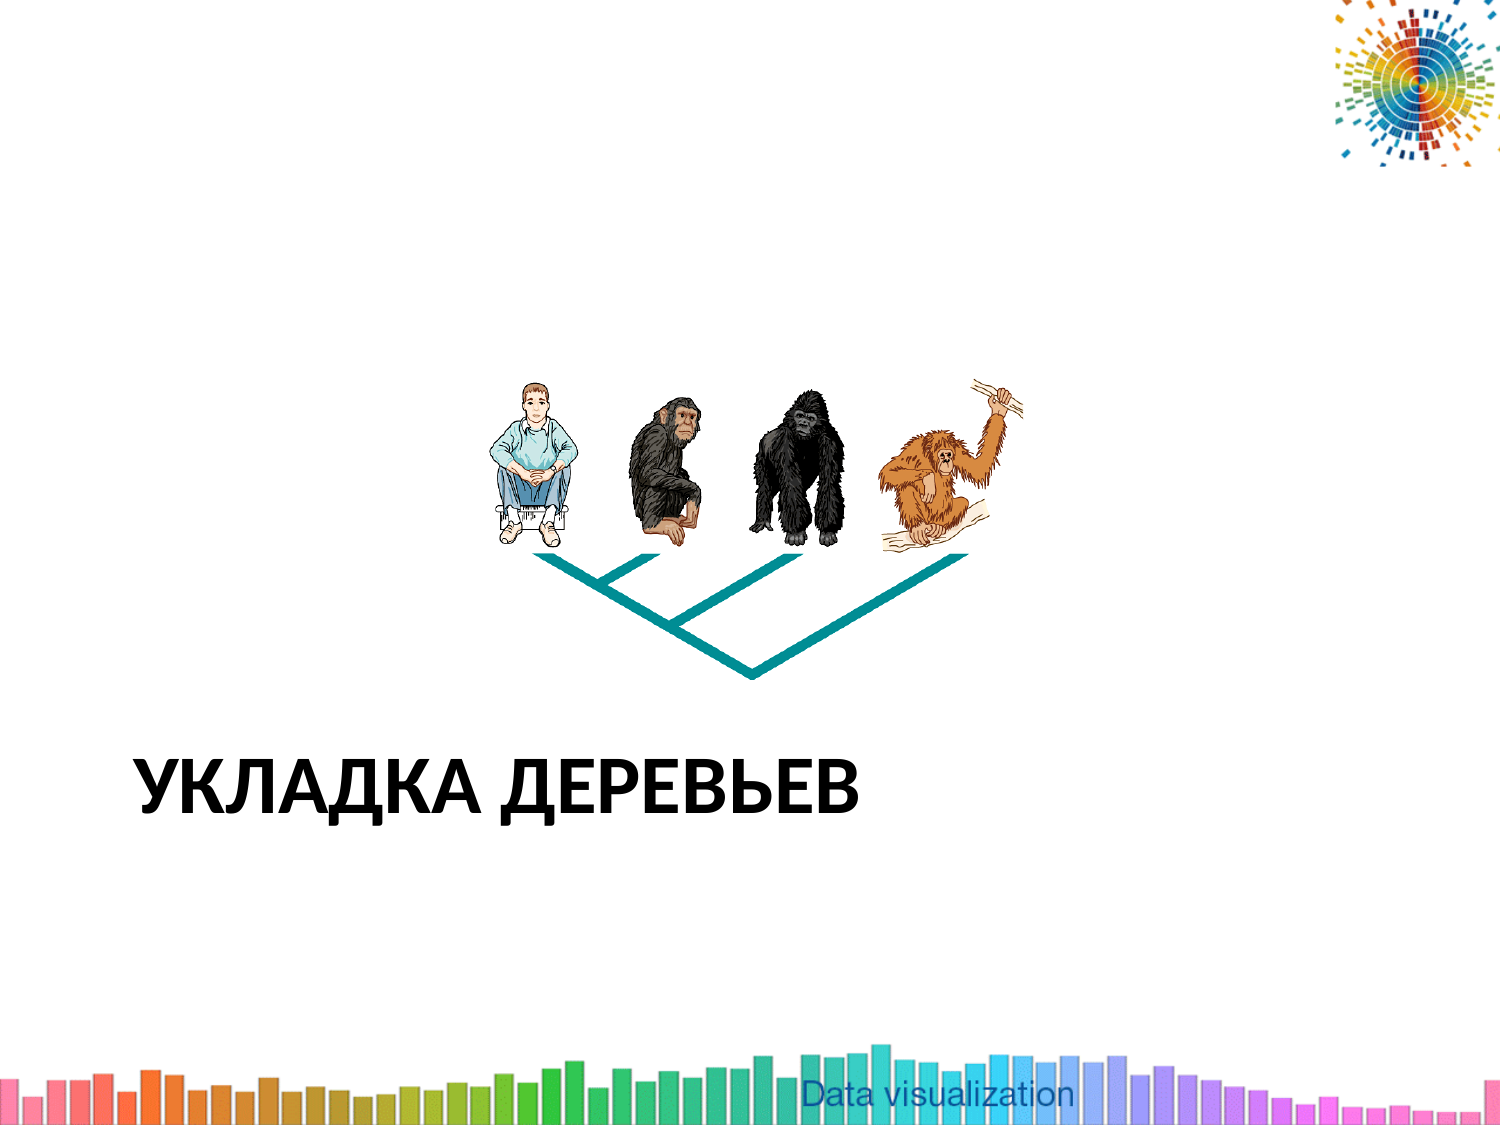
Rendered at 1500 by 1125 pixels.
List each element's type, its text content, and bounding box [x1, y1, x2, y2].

picture [0, 0, 1500, 1125]
title Укладка деревьев [118, 722, 1394, 947]
